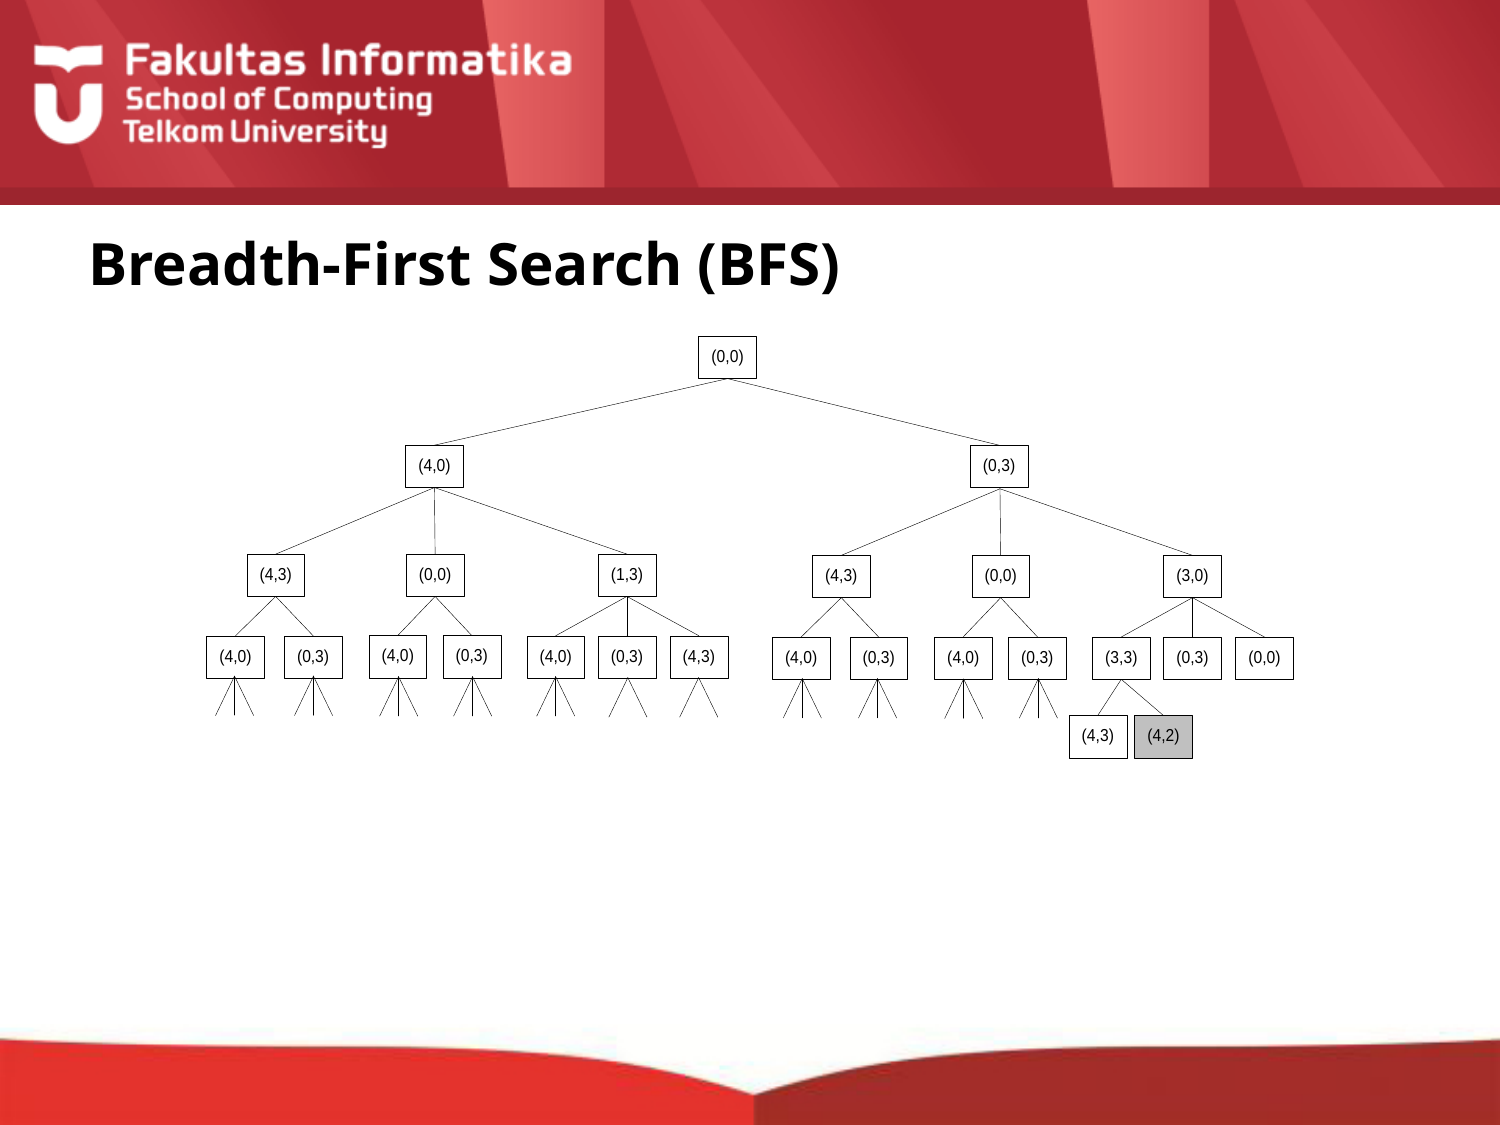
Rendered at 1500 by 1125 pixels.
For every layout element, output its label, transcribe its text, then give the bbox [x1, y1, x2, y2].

picture [0, 1024, 1500, 1125]
title Breadth-First Search (BFS) [73, 211, 1427, 312]
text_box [204, 333, 1296, 925]
picture [0, 0, 1500, 205]
